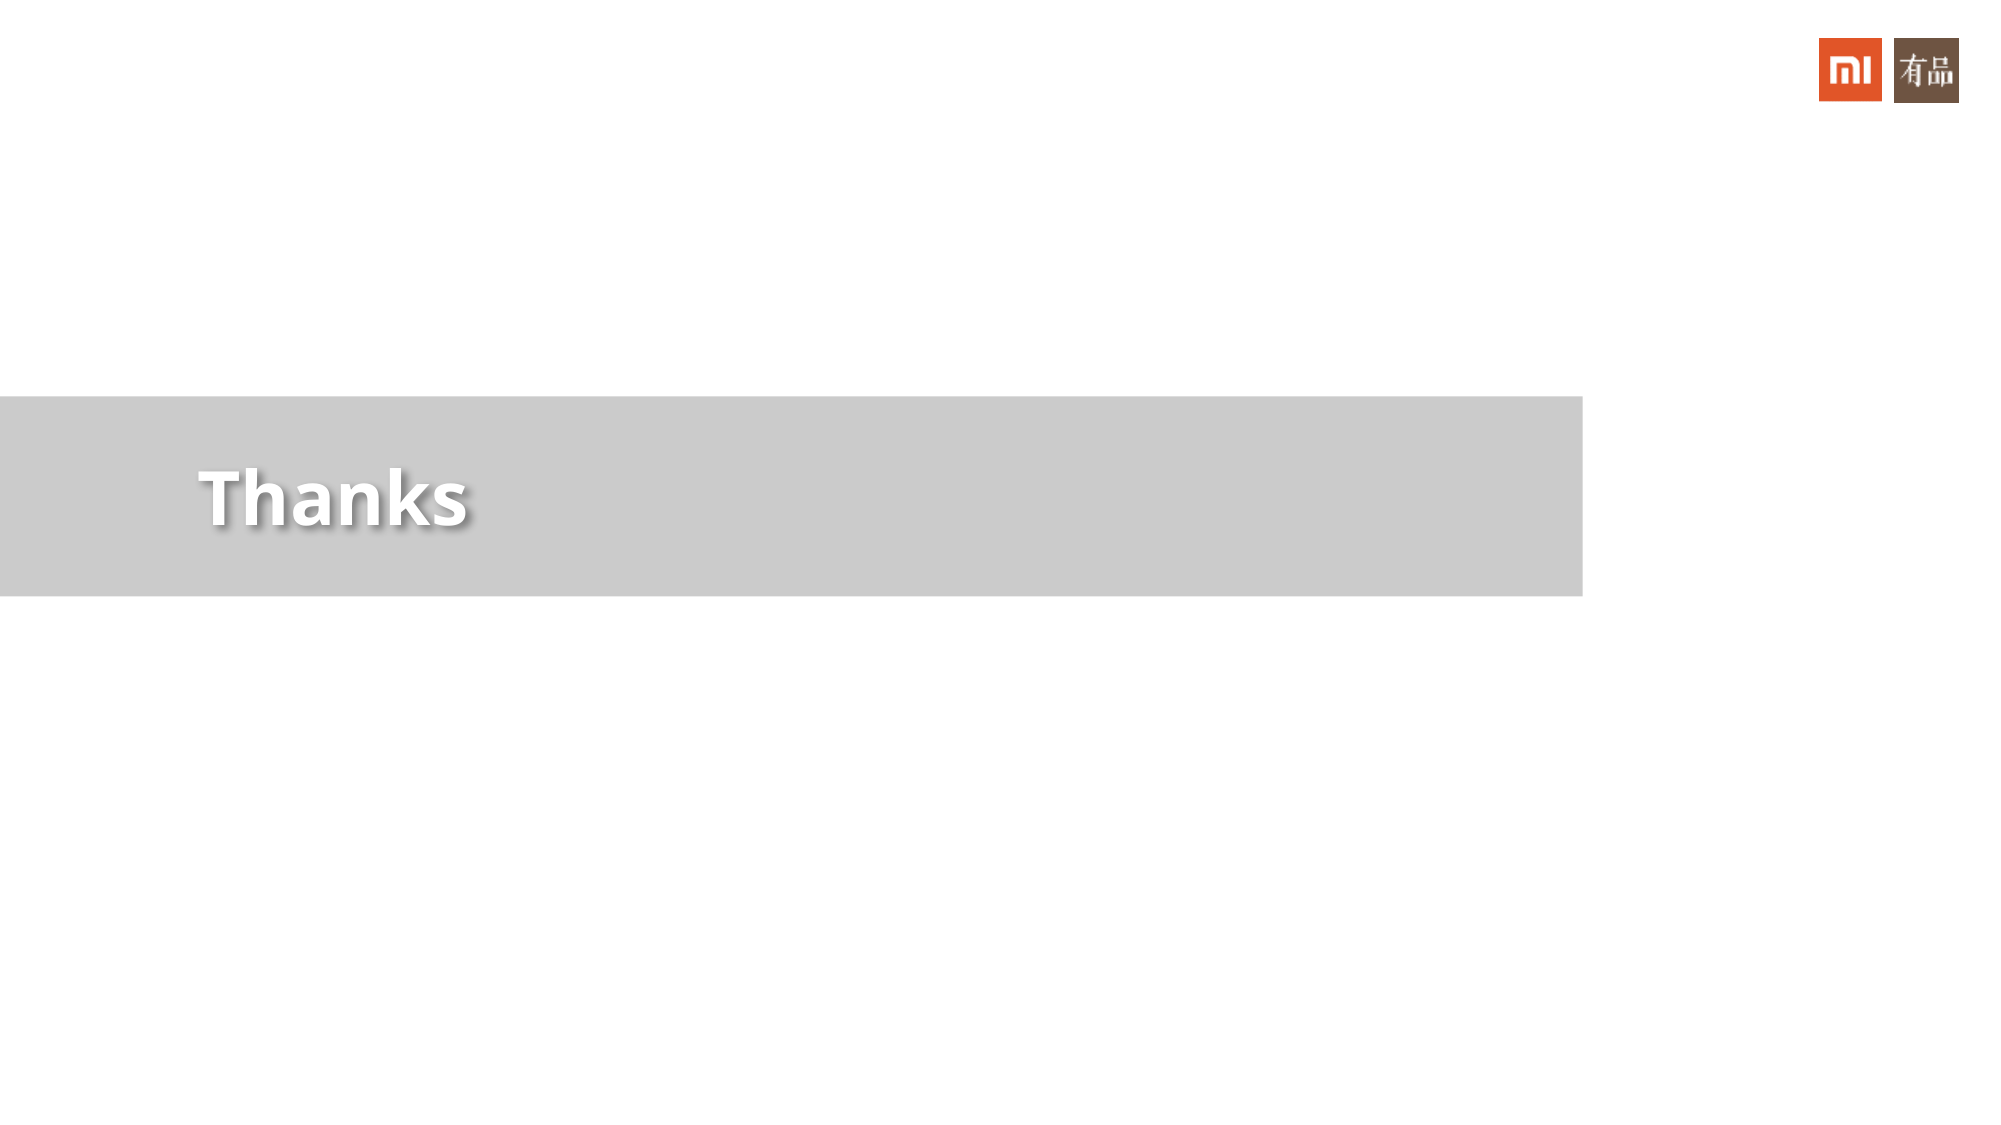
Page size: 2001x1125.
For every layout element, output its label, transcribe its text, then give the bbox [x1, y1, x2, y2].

text_box [0, 396, 1583, 597]
text_box Thanks [193, 447, 473, 545]
picture [1894, 38, 1959, 103]
picture [1819, 38, 1883, 102]
